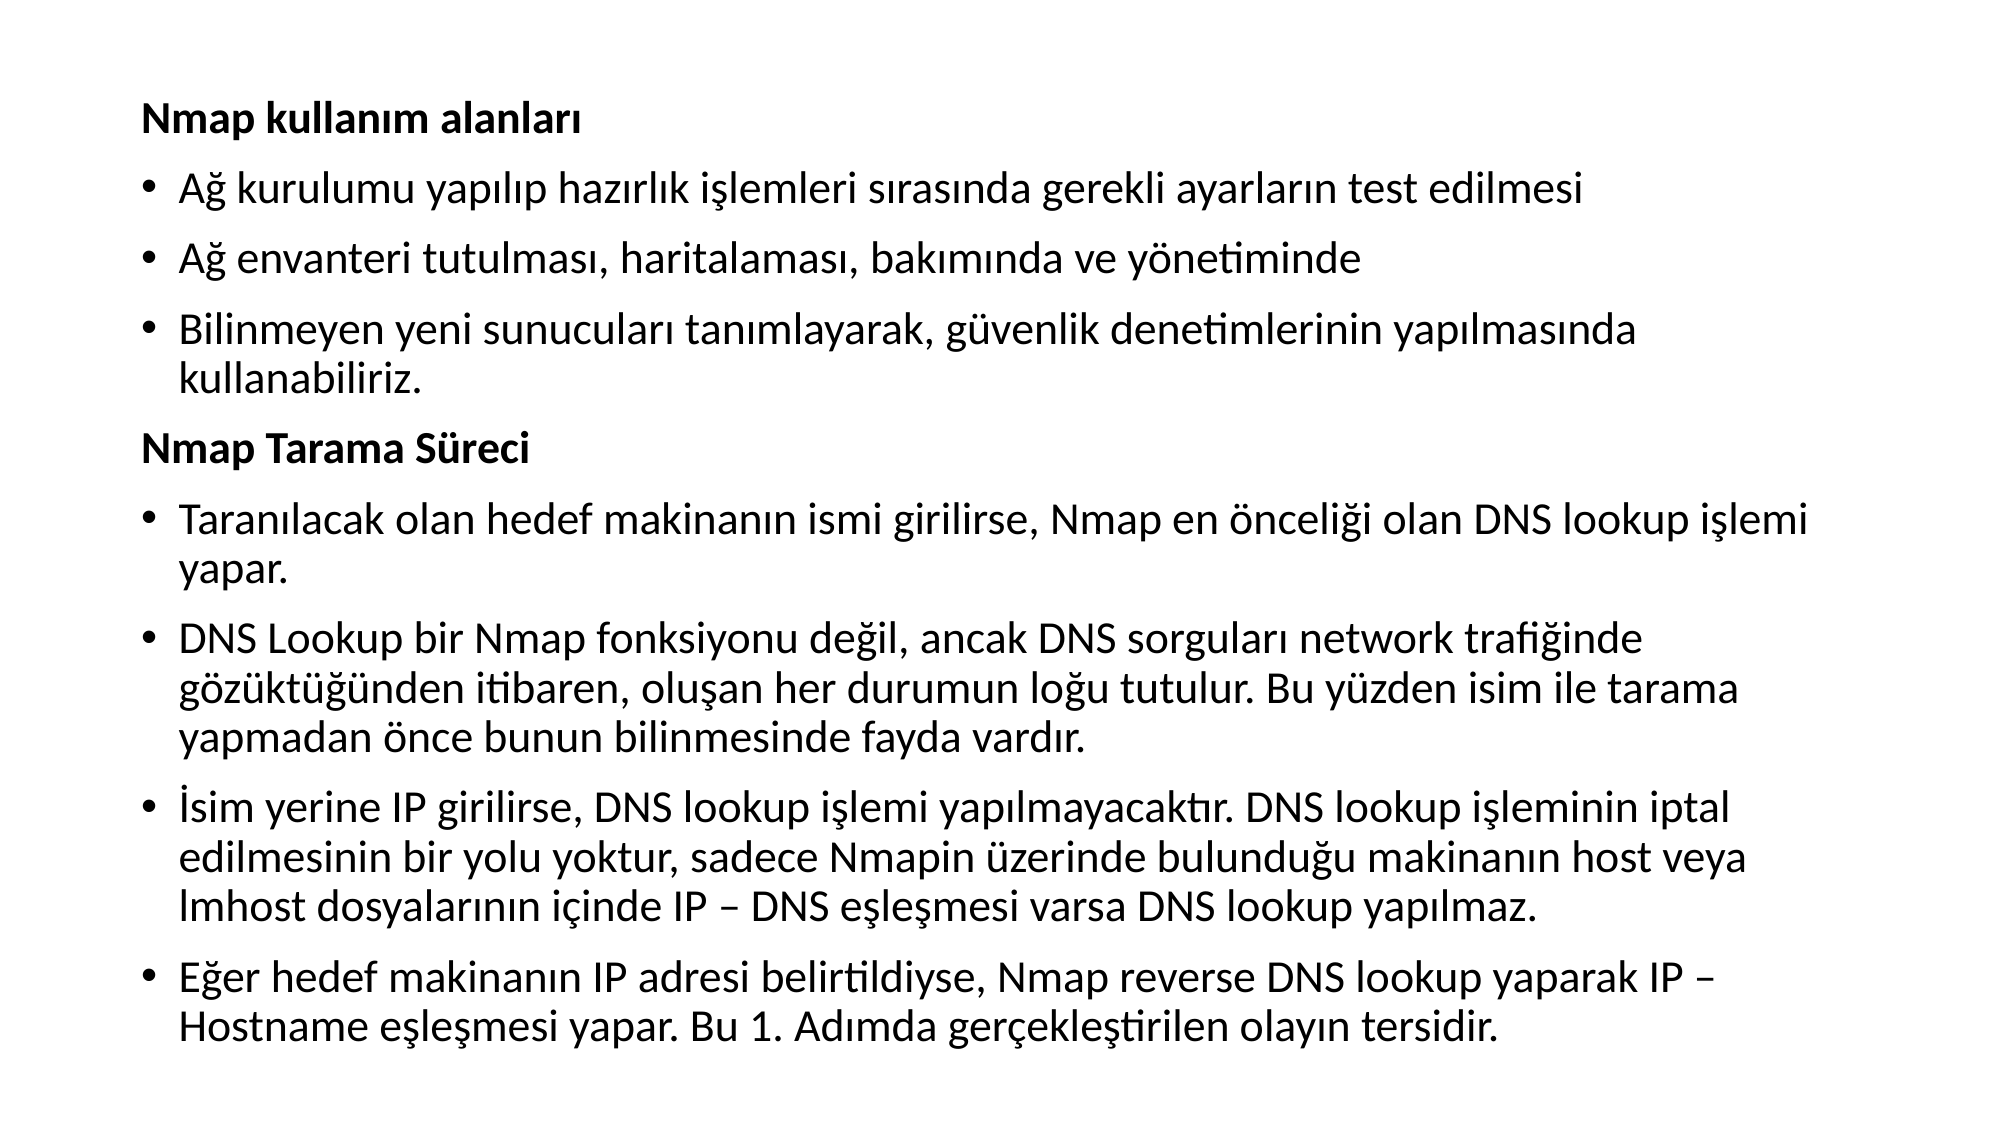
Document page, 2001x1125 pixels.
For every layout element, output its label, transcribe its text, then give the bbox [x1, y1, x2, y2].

list Nmap kullanım alanları Ağ kurulumu yapılıp hazırlık işlemleri sırasında gerekli ayarların test edilmesi Ağ envanteri tutulması, haritalaması, bakımında ve yönetiminde Bilinmeyen yeni sunucuları tanımlayarak, güvenlik denetimlerinin yapılmasında kullanabiliriz. Nmap Tarama Süreci Taranılacak olan hedef makinanın ismi girilirse, Nmap en önceliği olan DNS lookup işlemi yapar. DNS Lookup bir Nmap fonksiyonu değil, ancak DNS sorguları network trafiğinde gözüktüğünden itibaren, oluşan her durumun loğu tutulur. Bu yüzden isim ile tarama yapmadan önce bunun bilinmesinde fayda vardır. İsim yerine IP girilirse, DNS lookup işlemi yapılmayacaktır. DNS lookup işleminin iptal edilmesinin bir yolu yoktur, sadece Nmapin üzerinde bulunduğu makinanın host veya lmhost dosyalarının içinde IP – DNS eşleşmesi varsa DNS lookup yapılmaz. Eğer hedef makinanın IP adresi belirtildiyse, Nmap reverse DNS lookup yaparak IP – Hostname eşleşmesi yapar. Bu 1. Adımda gerçekleştirilen olayın tersidir. [126, 86, 1852, 986]
